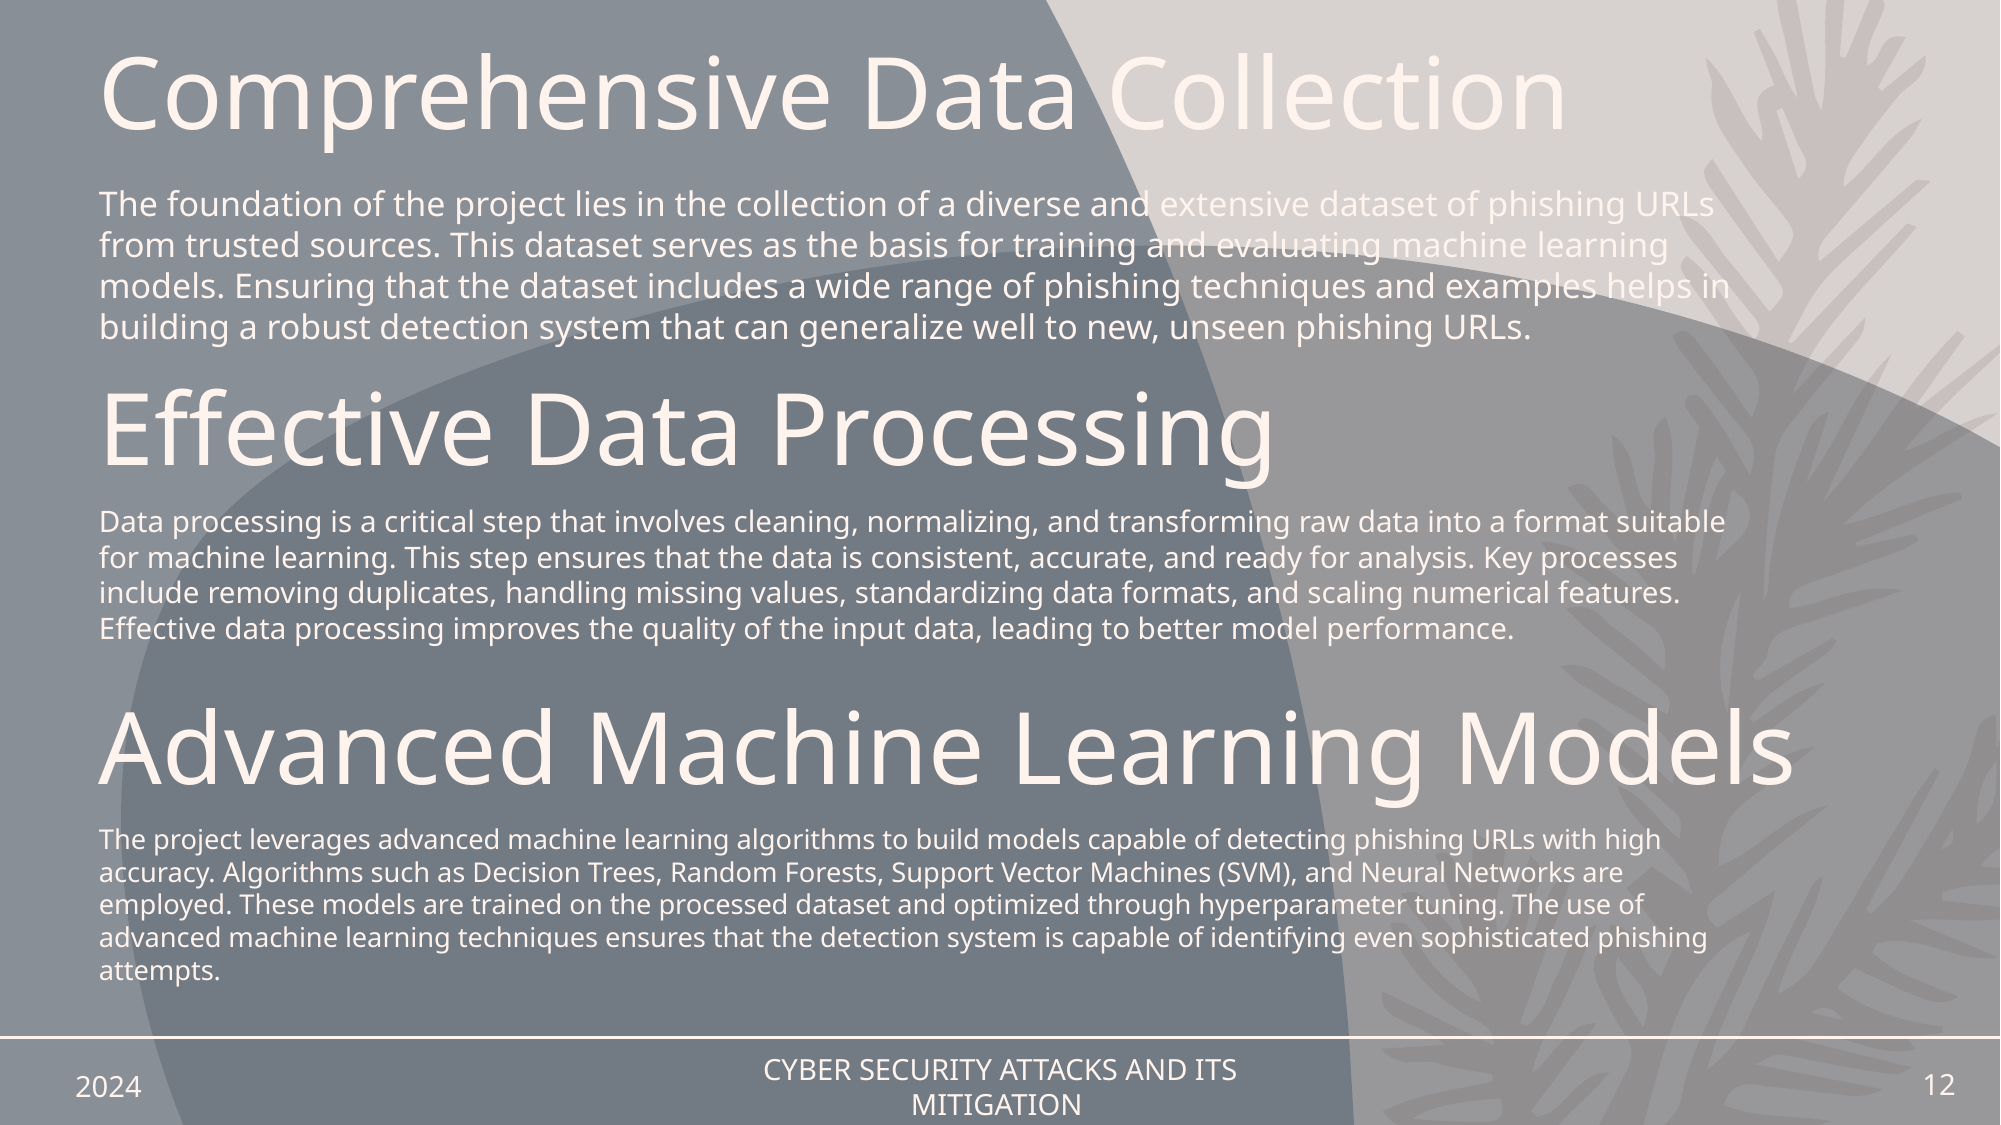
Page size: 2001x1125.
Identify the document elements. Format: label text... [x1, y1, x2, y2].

footer CYBER SECURITY ATTACKS AND ITS MITIGATION [718, 1060, 1283, 1112]
text_box Effective Data Processing [83, 377, 1809, 489]
list Data processing is a critical step that involves cleaning, normalizing, and transforming raw data into a format suitable for machine learning. This step ensures that the data is consistent, accurate, and ready for analysis. Key processes include removing duplicates, handling missing values, standardizing data formats, and scaling numerical features. Effective data processing improves the quality of the input data, leading to better model performance. [83, 495, 1775, 676]
slide_number 2024 [60, 1060, 222, 1112]
slide_number 12 [1808, 1060, 1971, 1112]
list The foundation of the project lies in the collection of a diverse and extensive dataset of phishing URLs from trusted sources. This dataset serves as the basis for training and evaluating machine learning models. Ensuring that the dataset includes a wide range of phishing techniques and examples helps in building a robust detection system that can generalize well to new, unseen phishing URLs. [83, 175, 1750, 356]
text_box The project leverages advanced machine learning algorithms to build models capable of detecting phishing URLs with high accuracy. Algorithms such as Decision Trees, Random Forests, Support Vector Machines (SVM), and Neural Networks are employed. These models are trained on the processed dataset and optimized through hyperparameter tuning. The use of advanced machine learning techniques ensures that the detection system is capable of identifying even sophisticated phishing attempts. [83, 814, 1775, 995]
title Comprehensive Data Collection [83, 41, 1809, 153]
text_box Advanced Machine Learning Models [83, 696, 1886, 808]
